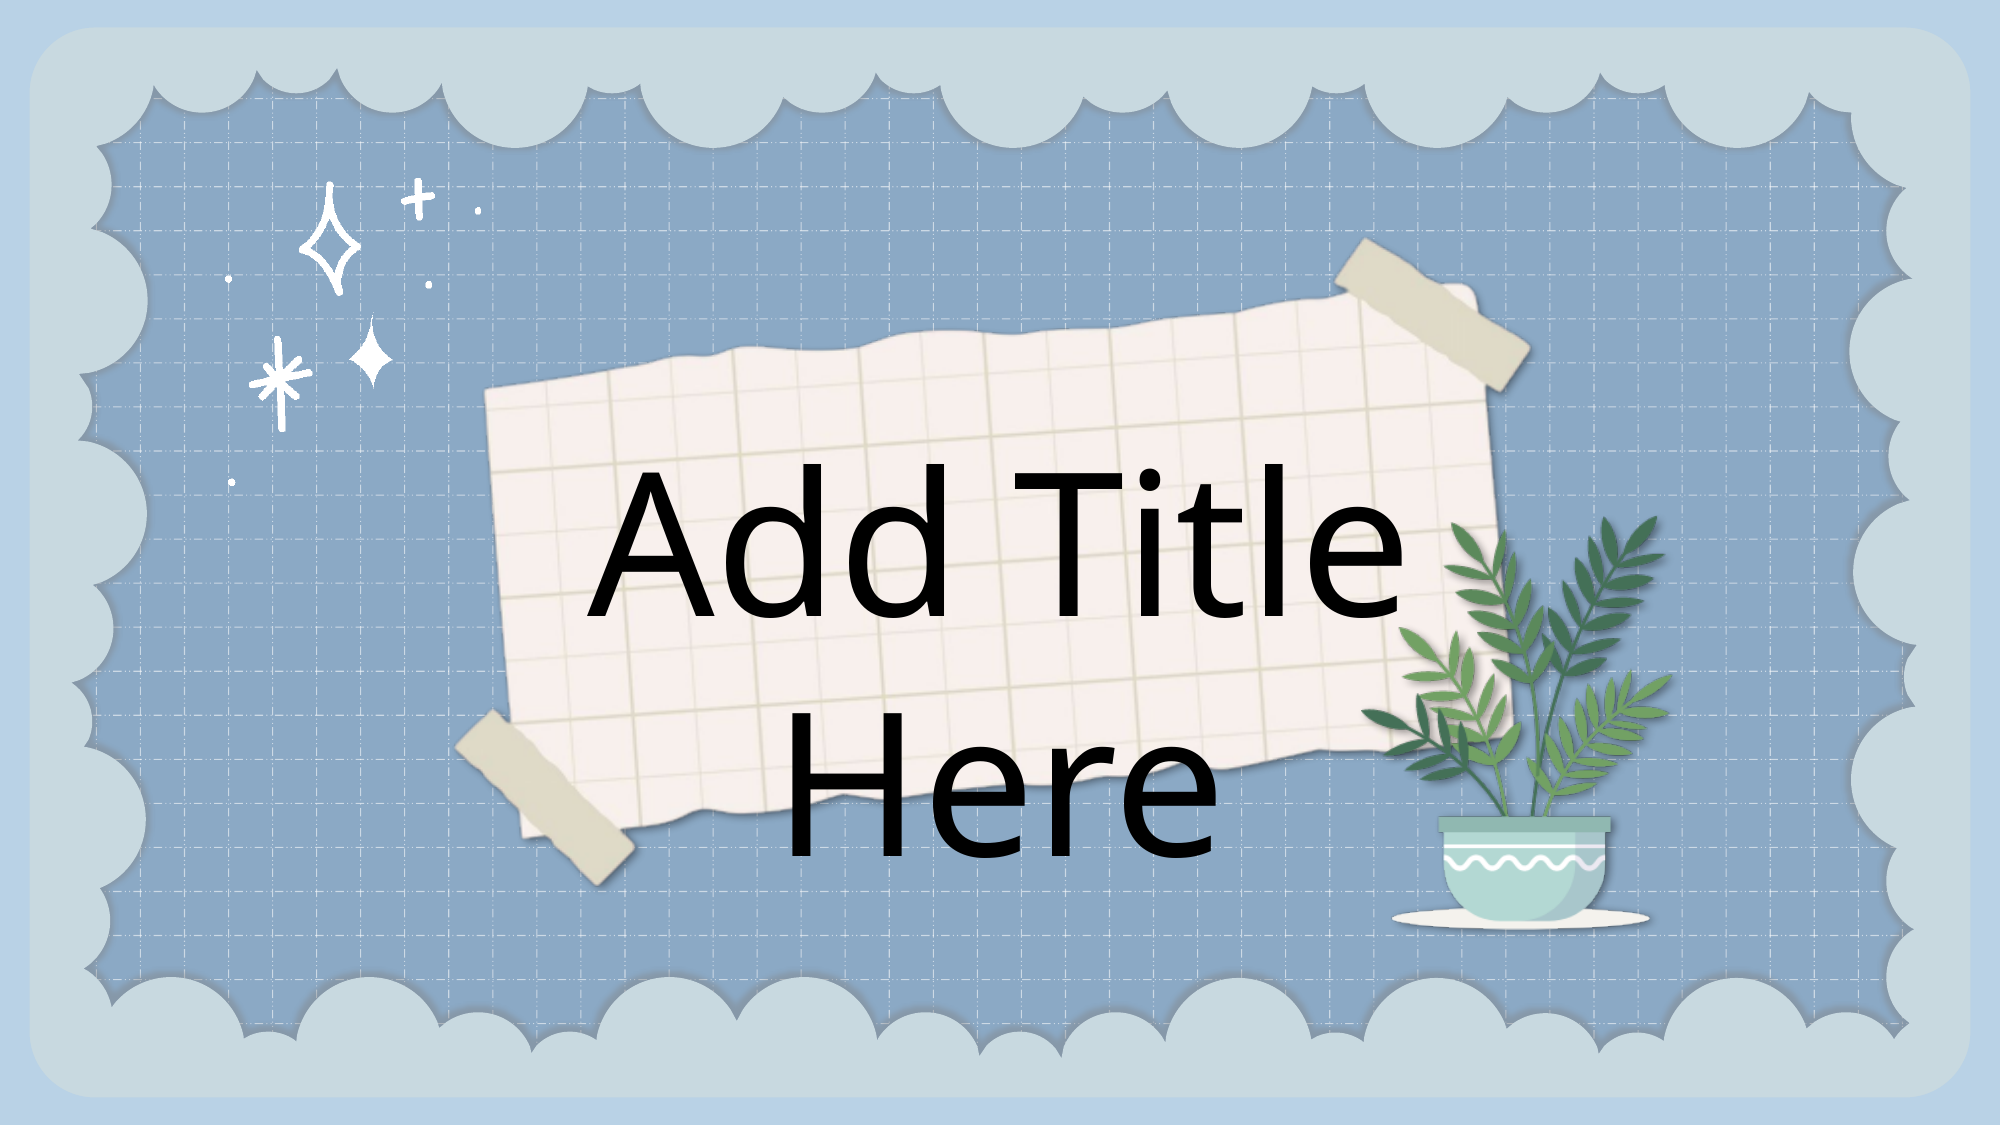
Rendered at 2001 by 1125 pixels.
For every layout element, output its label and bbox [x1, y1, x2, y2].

text_box [0, 0, 2000, 1125]
